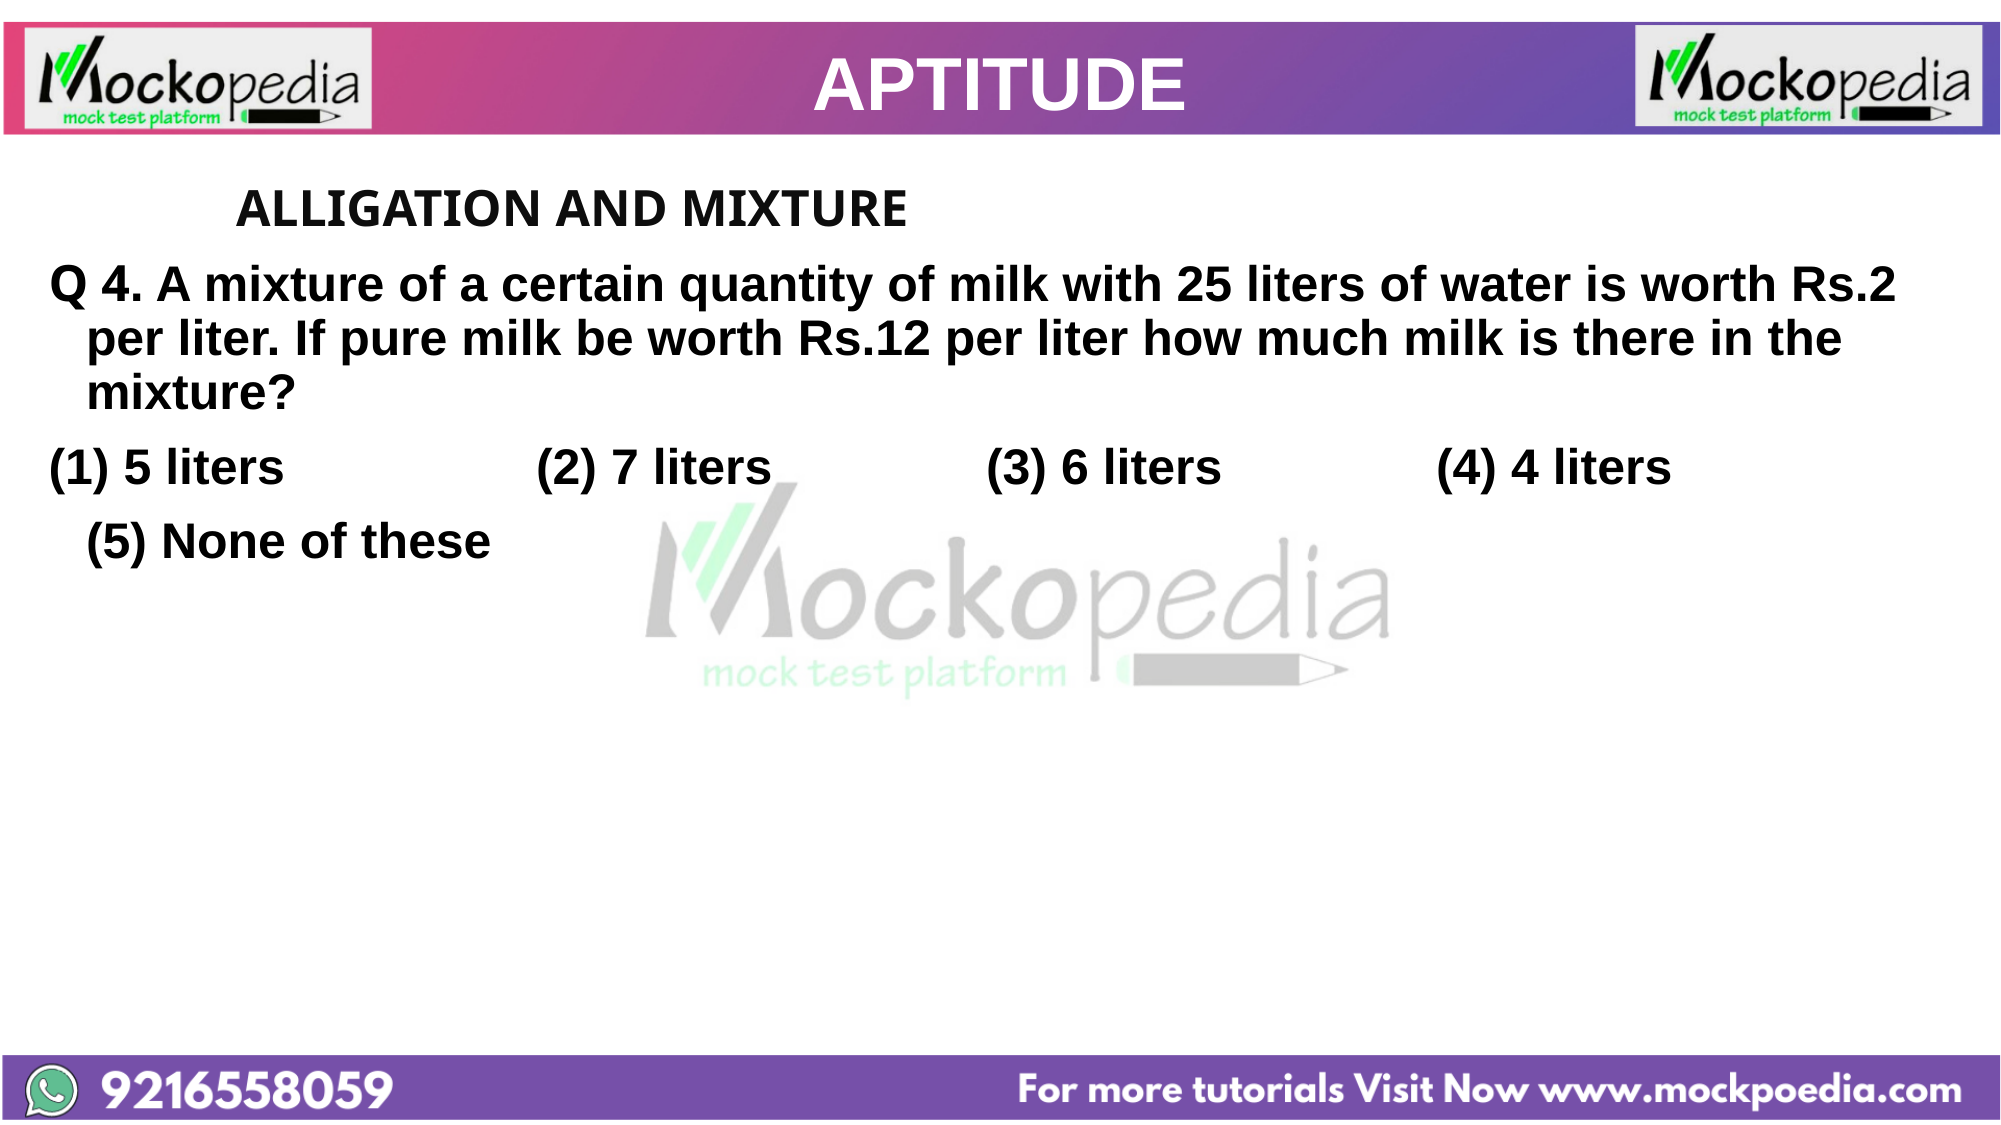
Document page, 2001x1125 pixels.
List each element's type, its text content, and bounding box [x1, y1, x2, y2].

picture [0, 0, 2001, 1125]
list ALLIGATION AND MIXTURE Q 4. A mixture of a certain quantity of milk with 25 liters of water is worth Rs.2 per liter. If pure milk be worth Rs.12 per liter how much milk is there in the mixture? (1) 5 liters (2) 7 liters (3) 6 liters (4) 4 liters (5) None of these [33, 175, 1959, 1053]
title APTITUDE [41, 31, 1959, 142]
